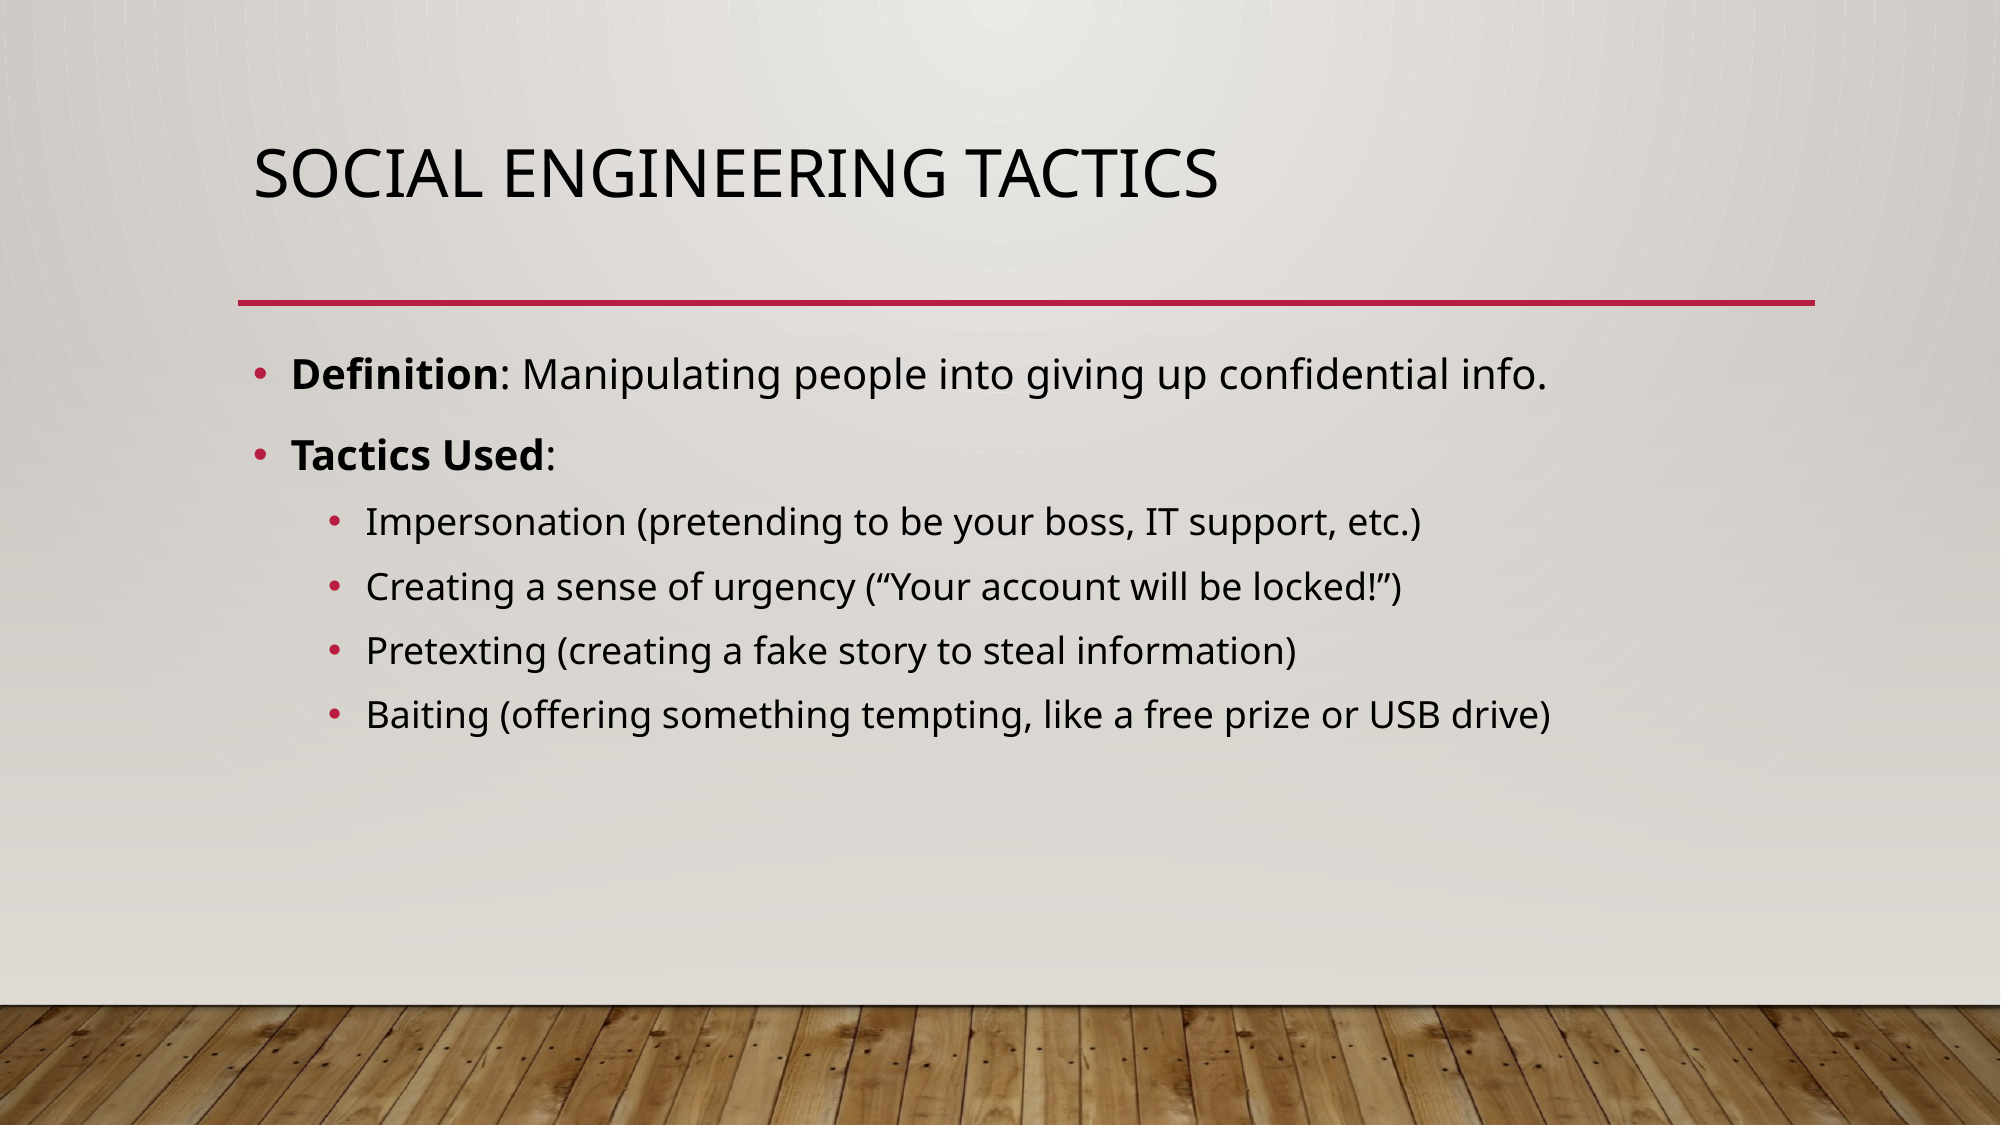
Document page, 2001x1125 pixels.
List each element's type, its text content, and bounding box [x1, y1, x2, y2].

picture [0, 1005, 2000, 1125]
title Social Engineering Tactics [238, 131, 1814, 305]
list Definition: Manipulating people into giving up confidential info. Tactics Used: Impersonation (pretending to be your boss, IT support, etc.) Creating a sense of urgency (“Your account will be locked!”) Pretexting (creating a fake story to steal information) Baiting (offering something tempting, like a free prize or USB drive) [238, 330, 1814, 897]
